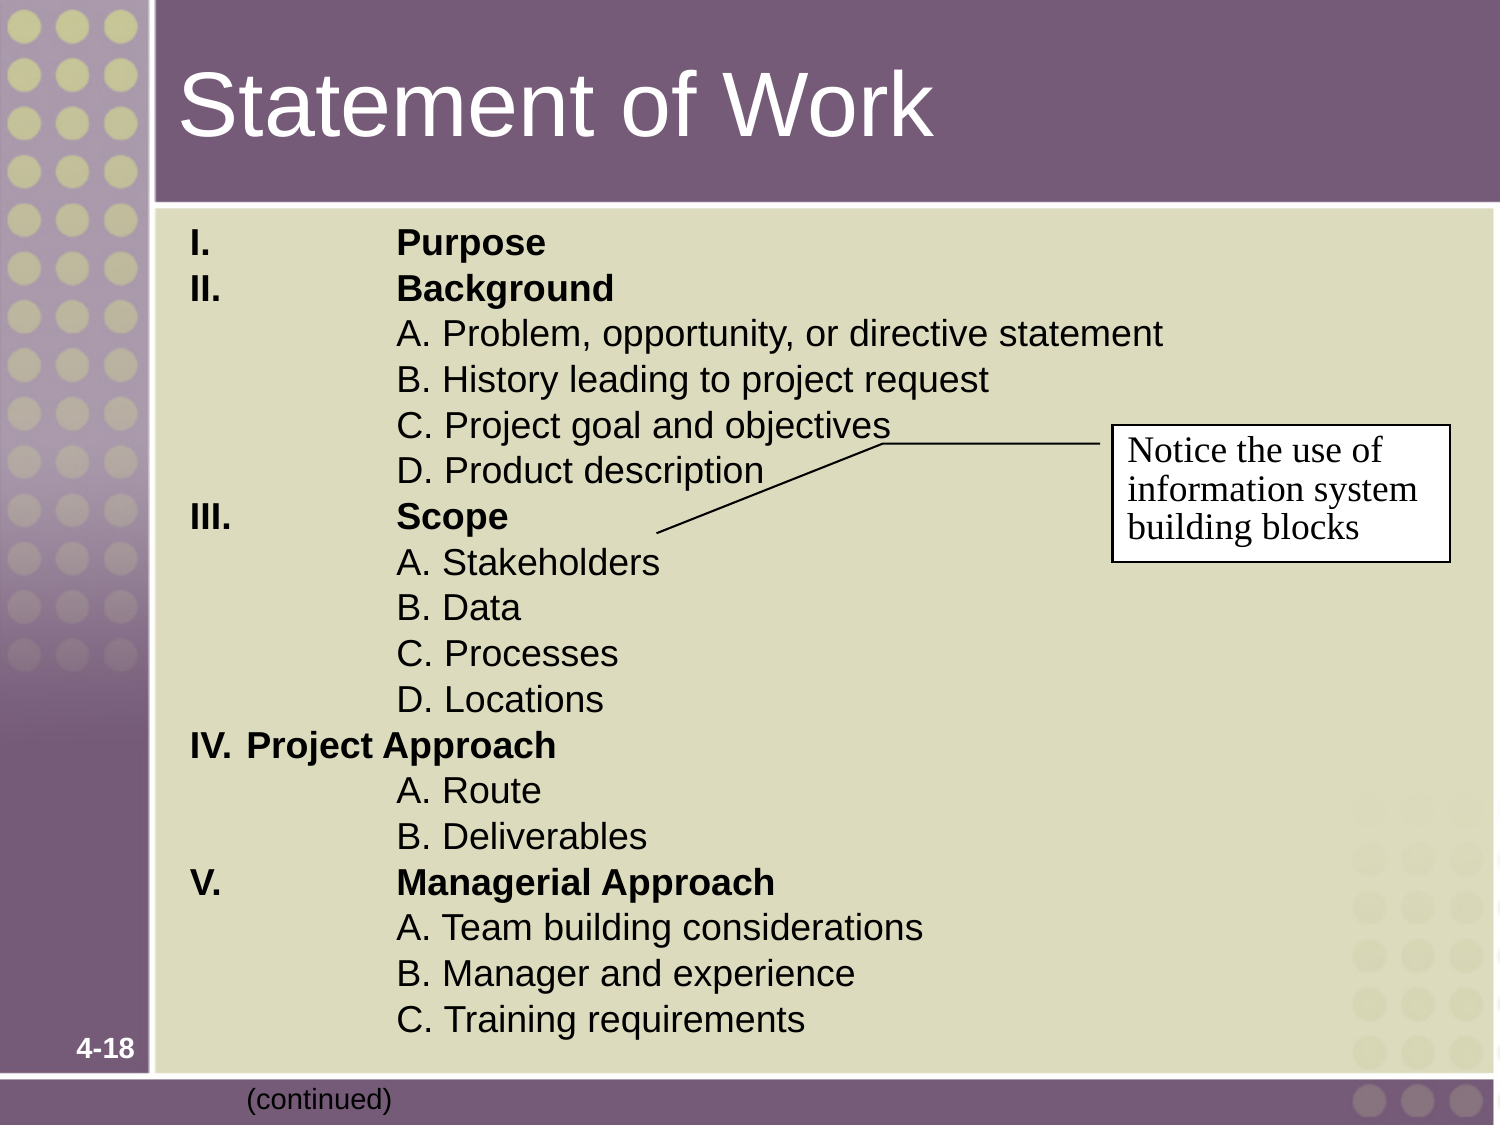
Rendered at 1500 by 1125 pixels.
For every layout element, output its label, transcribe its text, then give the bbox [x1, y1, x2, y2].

picture [0, 0, 1500, 1125]
list I. Purpose II. Background A. Problem, opportunity, or directive statement B. History leading to project request C. Project goal and objectives D. Product description III. Scope A. Stakeholders B. Data C. Processes D. Locations IV. Project Approach A. Route B. Deliverables V. Managerial Approach A. Team building considerations B. Manager and experience C. Training requirements (continued) [174, 216, 1401, 1125]
title Statement of Work [162, 12, 1500, 201]
slide_number 4-18 [0, 1021, 151, 1101]
text_box Notice the use of information system building blocks [1112, 424, 1450, 563]
